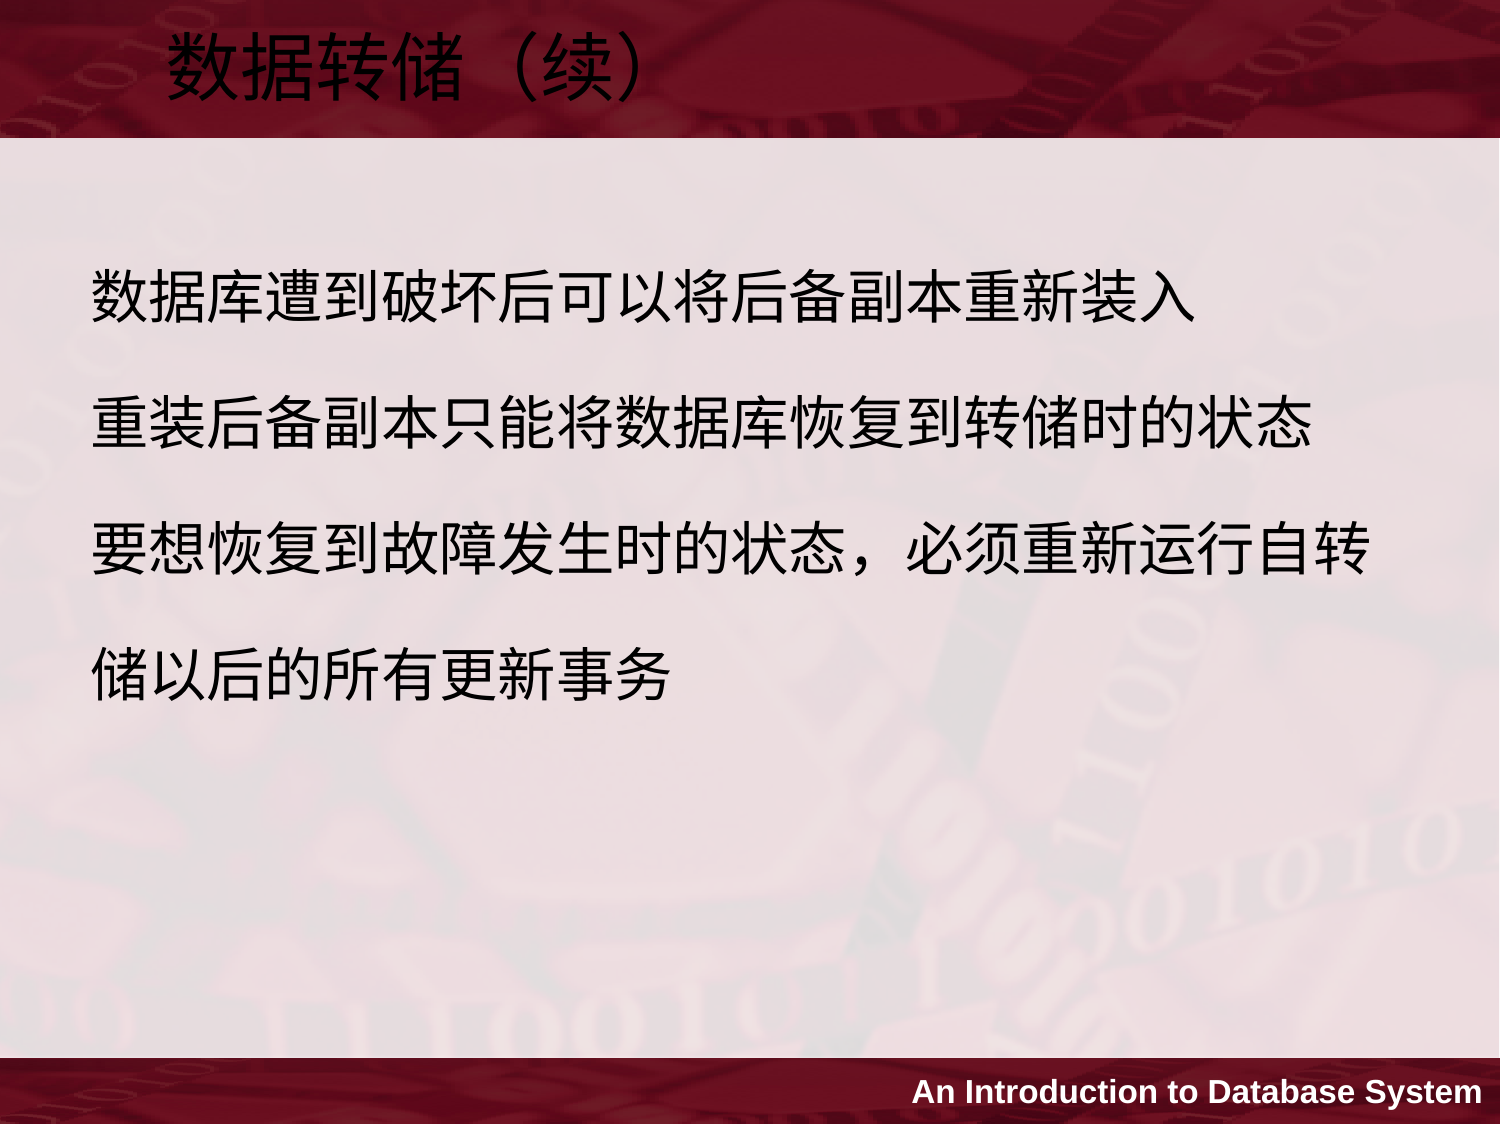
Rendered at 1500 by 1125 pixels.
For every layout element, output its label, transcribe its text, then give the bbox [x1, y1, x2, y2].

text_box [856, 1046, 1447, 1100]
title 数据转储（续） [150, 19, 1363, 112]
picture [0, 0, 1500, 1124]
list 数据库遭到破坏后可以将后备副本重新装入 重装后备副本只能将数据库恢复到转储时的状态 要想恢复到故障发生时的状态，必须重新运行自转储以后的所有更新事务 [75, 196, 1425, 1038]
